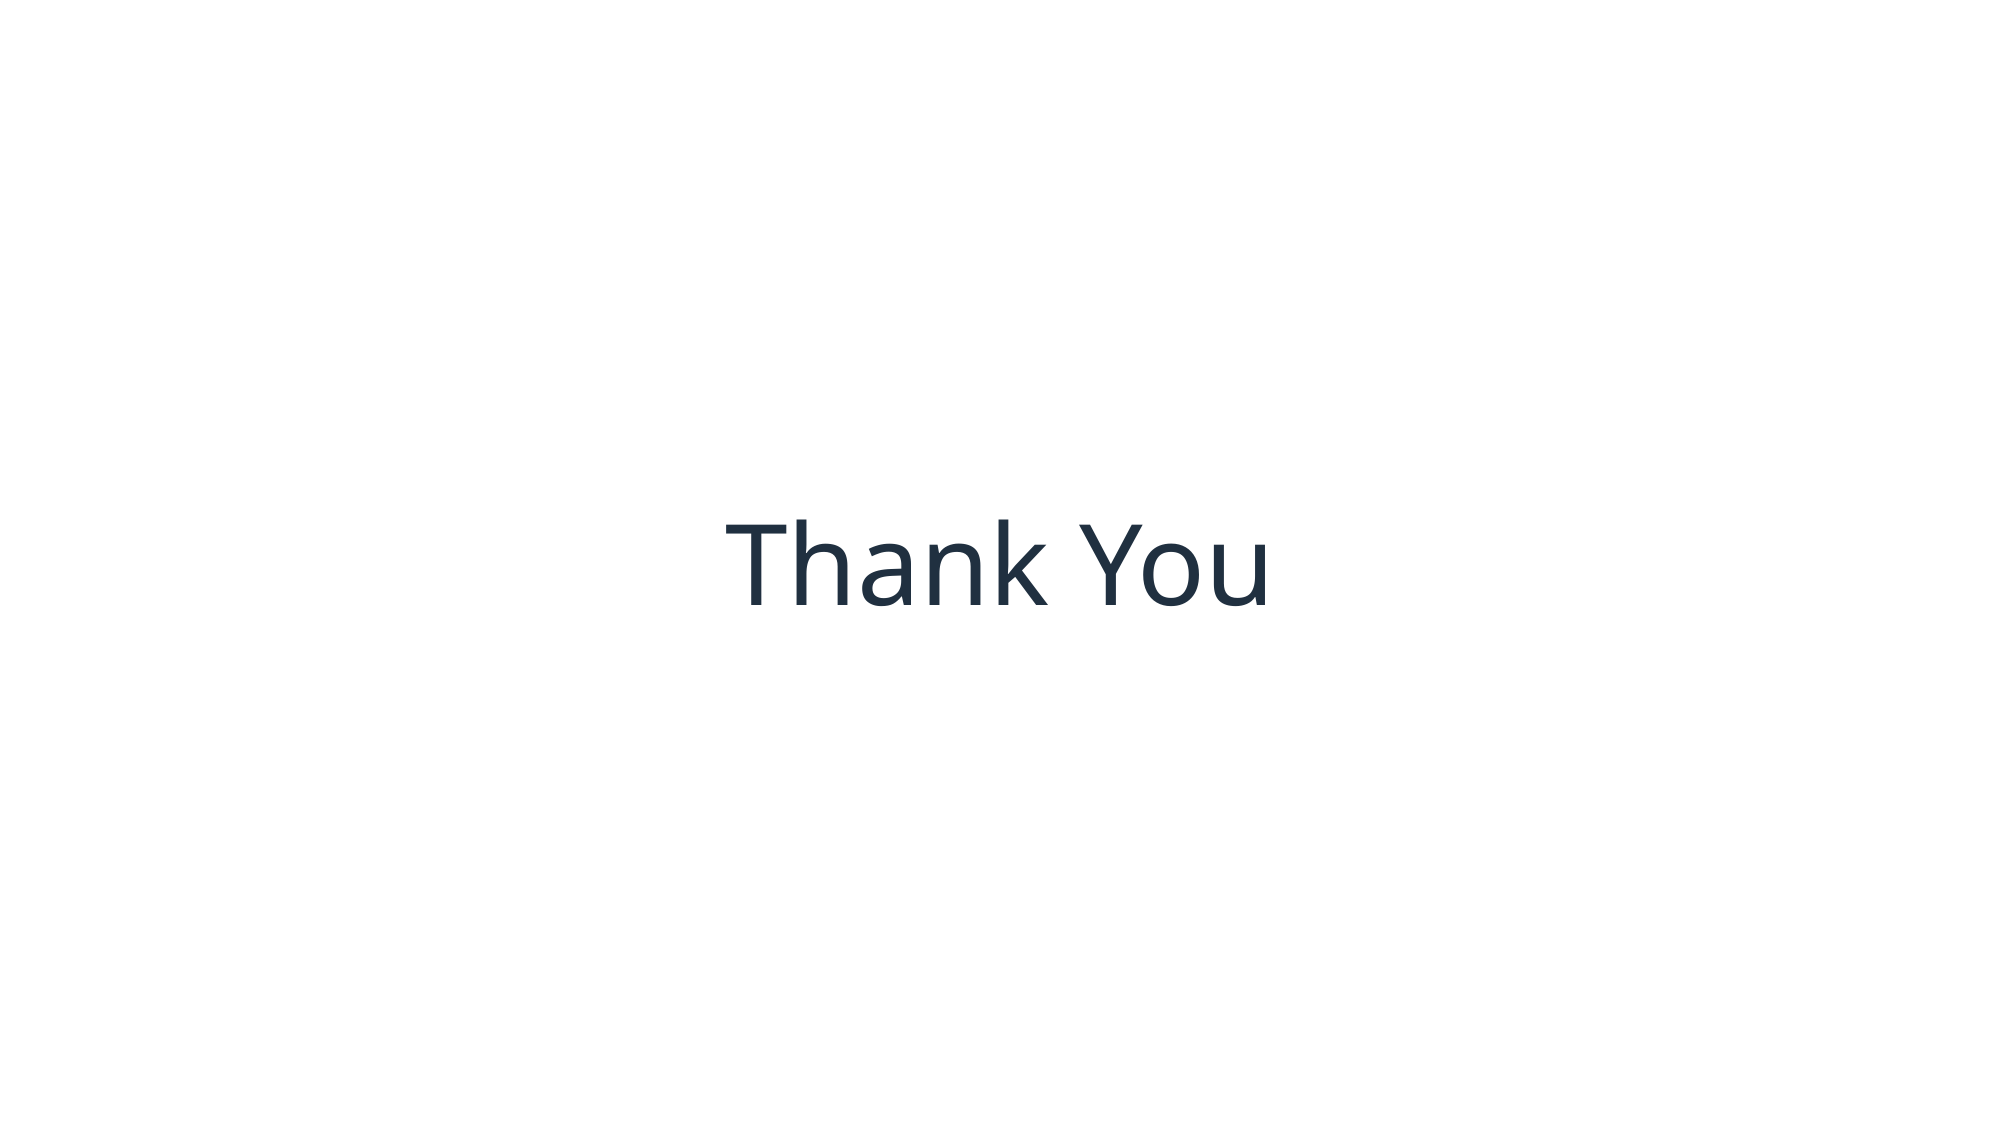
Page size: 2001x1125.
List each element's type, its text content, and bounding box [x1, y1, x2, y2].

title Thank You [137, 59, 1863, 636]
